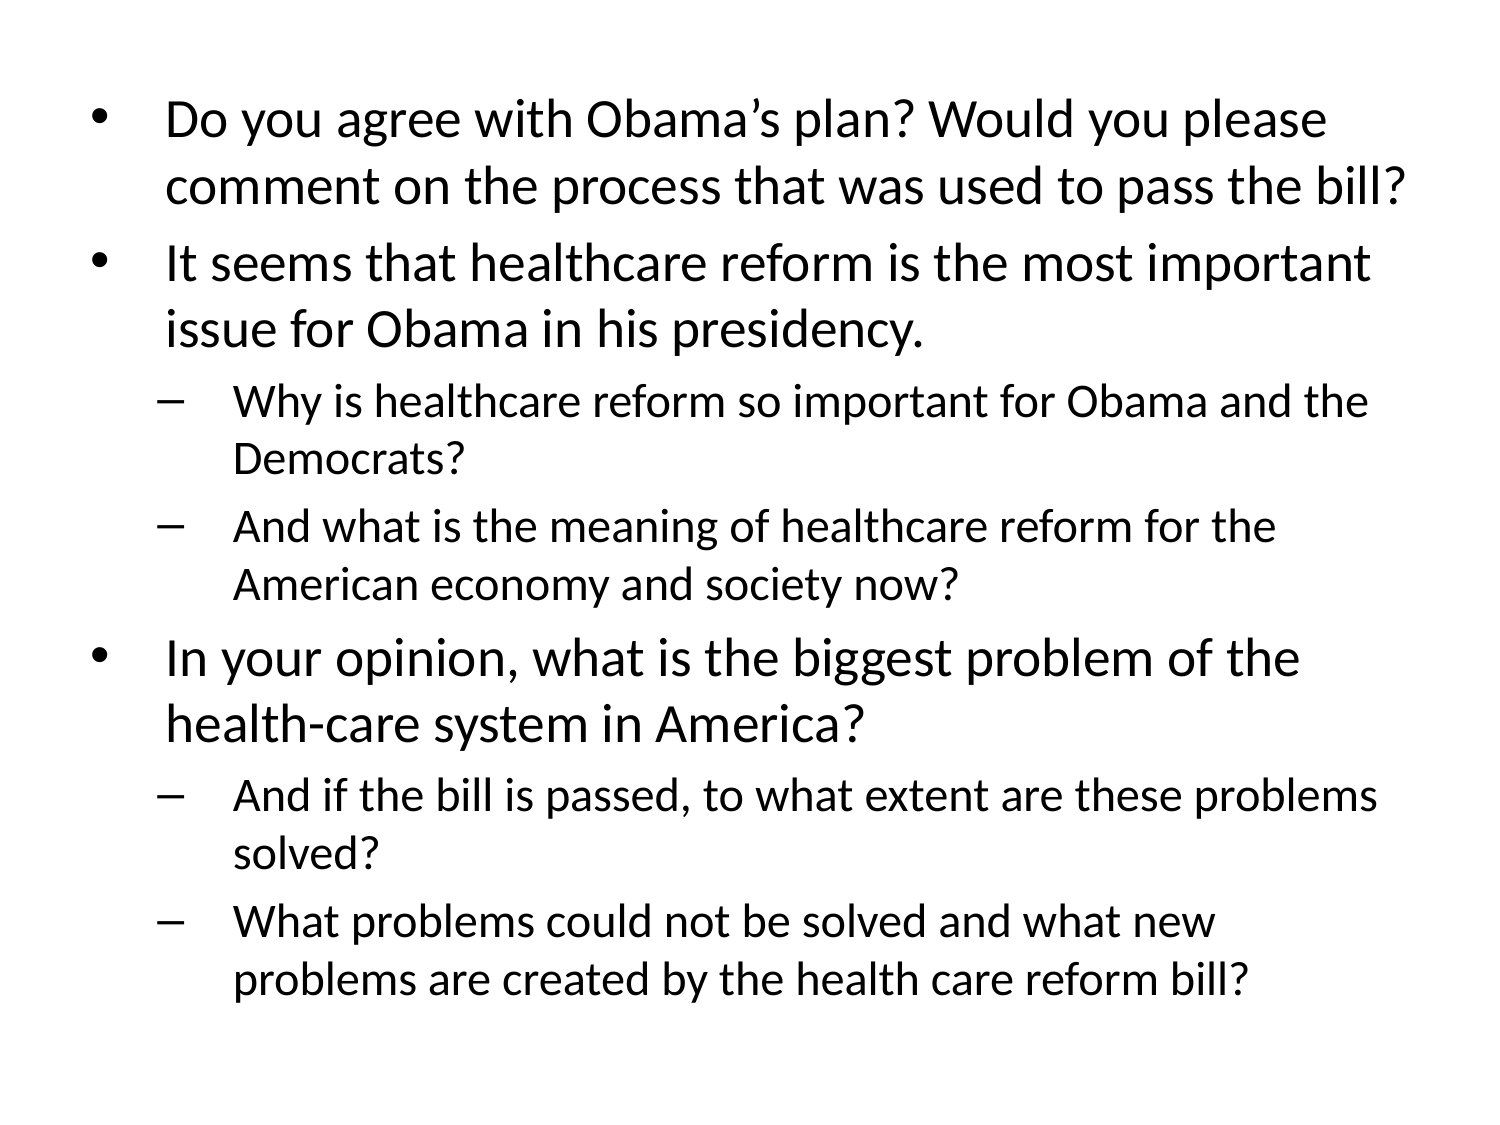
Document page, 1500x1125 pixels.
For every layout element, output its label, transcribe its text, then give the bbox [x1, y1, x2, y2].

list Do you agree with Obama’s plan? Would you please comment on the process that was used to pass the bill? It seems that healthcare reform is the most important issue for Obama in his presidency. Why is healthcare reform so important for Obama and the Democrats? And what is the meaning of healthcare reform for the American economy and society now? In your opinion, what is the biggest problem of the health-care system in America? And if the bill is passed, to what extent are these problems solved? What problems could not be solved and what new problems are created by the health care reform bill? [75, 75, 1425, 1050]
